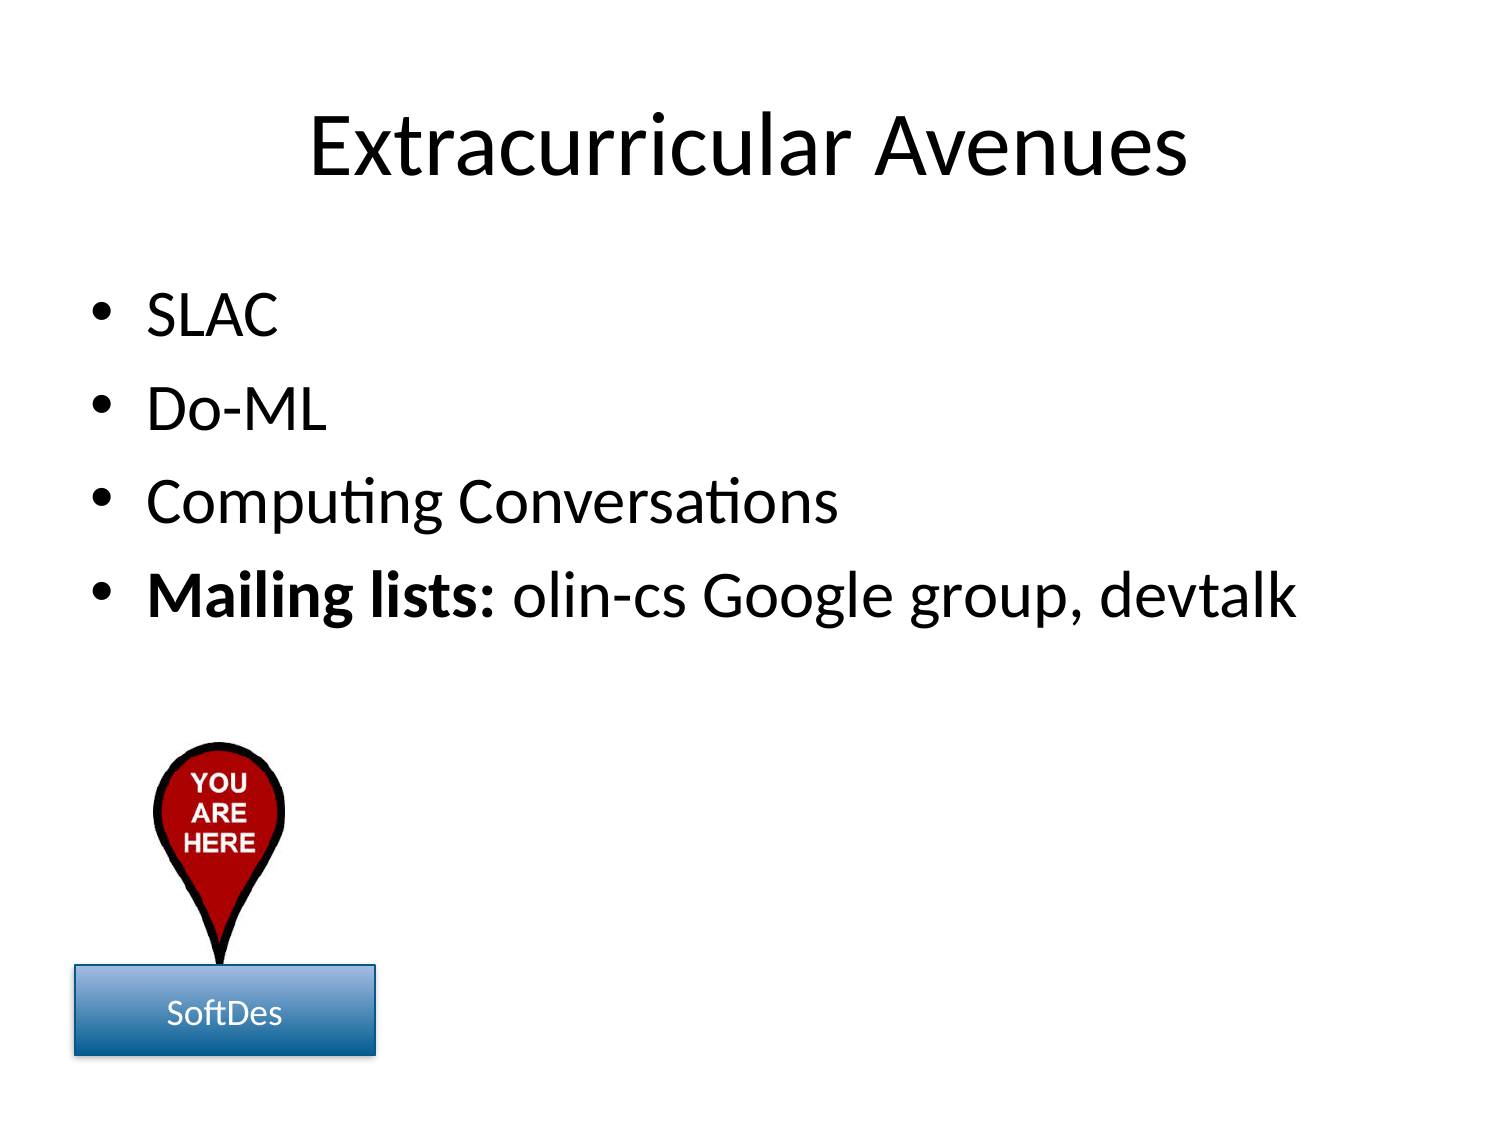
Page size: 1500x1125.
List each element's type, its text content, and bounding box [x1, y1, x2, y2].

picture [153, 742, 285, 966]
text_box SoftDes [74, 964, 376, 1056]
title Extracurricular Avenues [75, 45, 1425, 233]
list SLAC Do-ML Computing Conversations Mailing lists: olin-cs Google group, devtalk [75, 262, 1425, 693]
